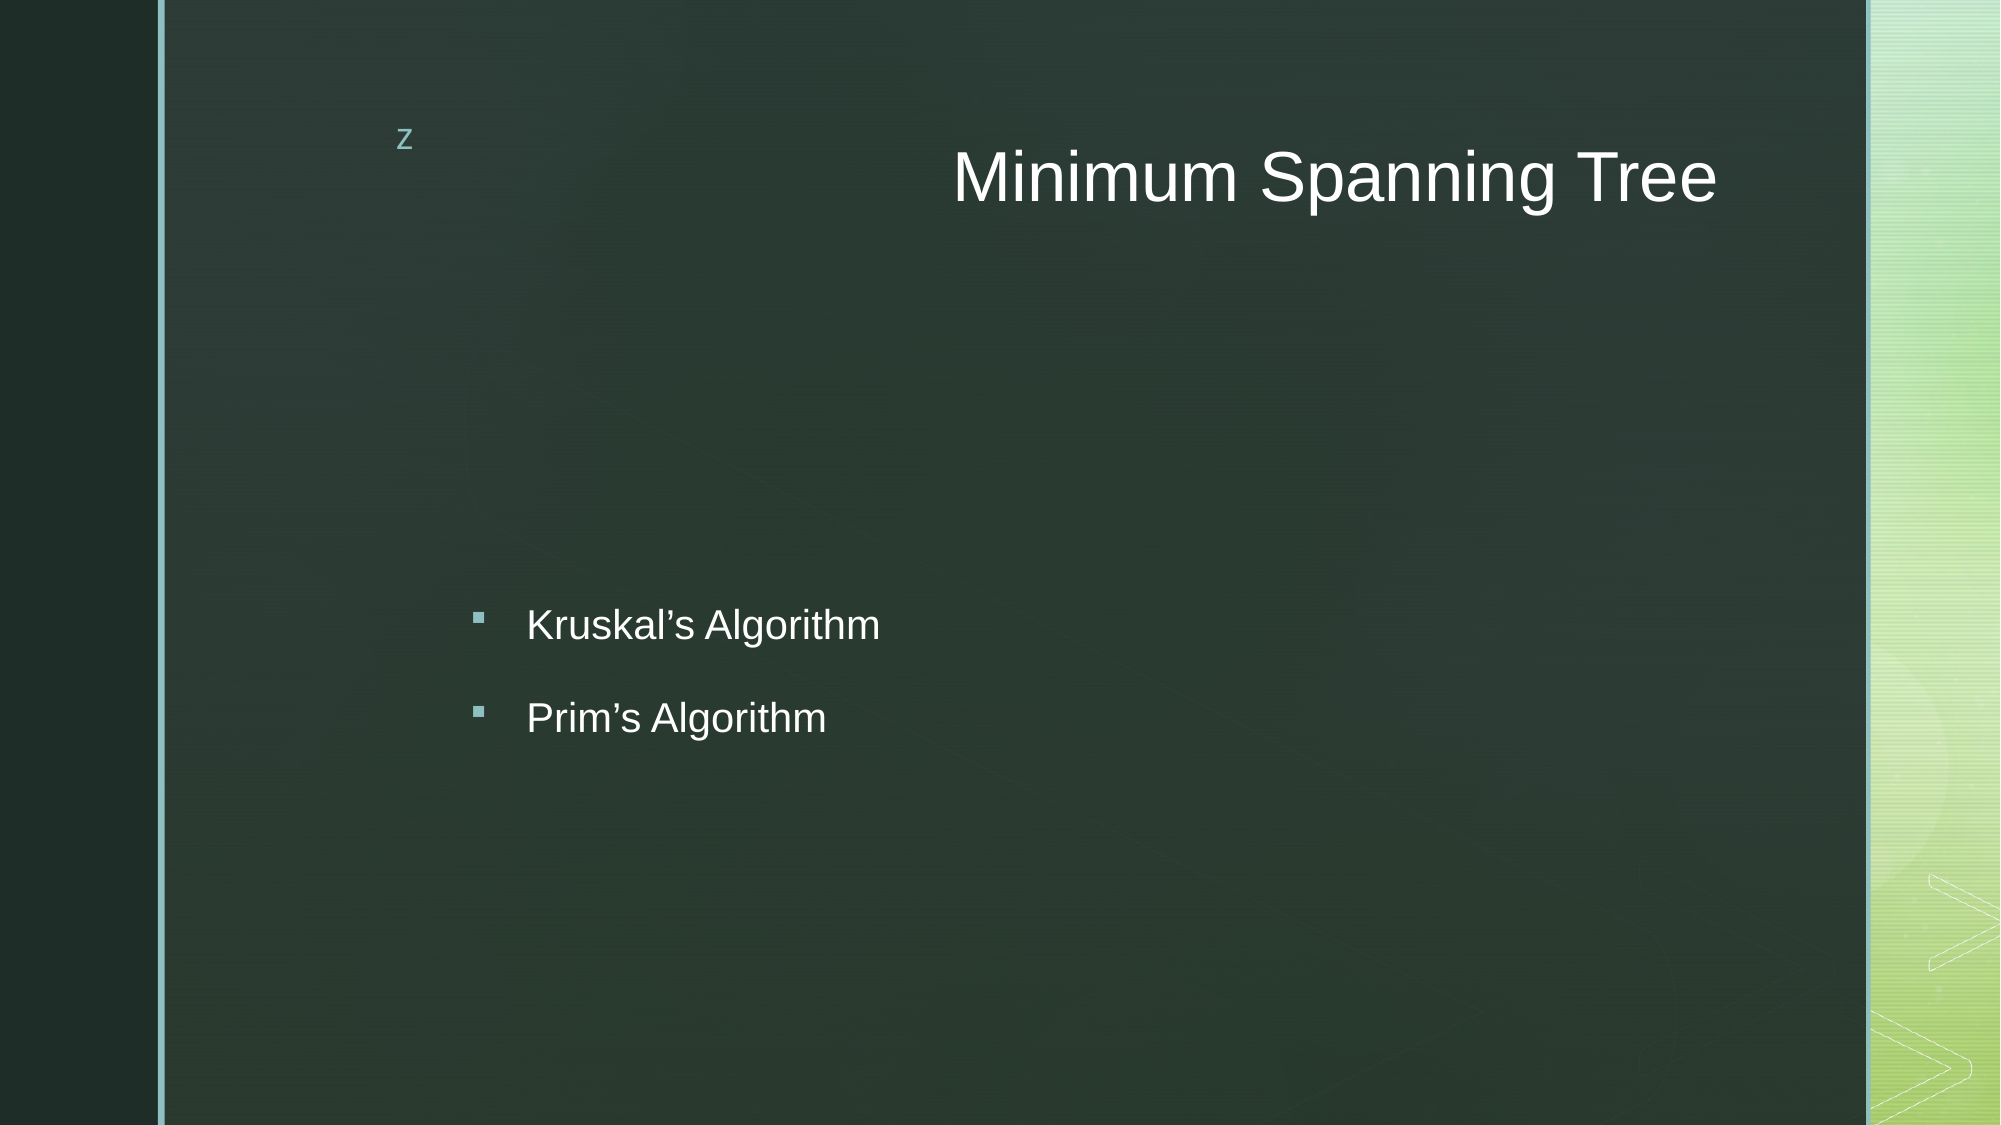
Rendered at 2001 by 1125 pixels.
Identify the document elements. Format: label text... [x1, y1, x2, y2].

picture [1871, 0, 2001, 1125]
list Kruskal’s Algorithm Prim’s Algorithm [454, 336, 1734, 993]
title Minimum Spanning Tree [428, 132, 1734, 310]
